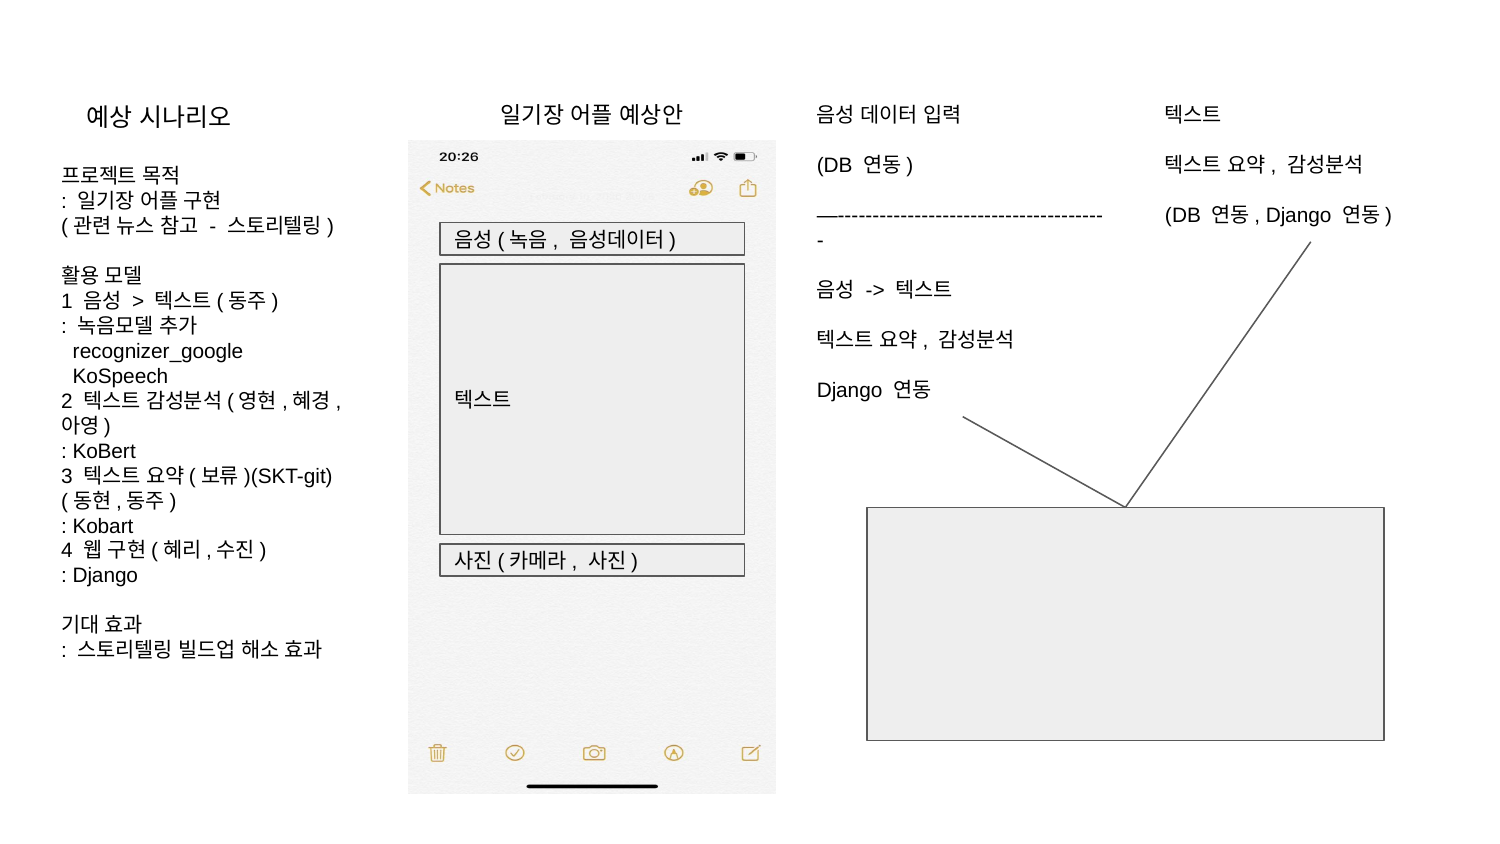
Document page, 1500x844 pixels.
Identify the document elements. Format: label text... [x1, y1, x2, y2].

text_box 프로젝트 목적 : 일기장 어플 구현 (관련 뉴스 참고 - 스토리텔링) 활용 모델 1 음성 > 텍스트(동주) : 녹음모델 추가 recognizer_google KoSpeech 2 텍스트 감성분석(영현,혜경,아영) : KoBert 3 텍스트 요약(보류)(SKT-git) (동현,동주) : Kobart 4 웹 구현(혜리,수진) : Django 기대 효과 : 스토리텔링 빌드업 해소 효과 [46, 147, 377, 678]
text_box 텍스트 텍스트 요약, 감성분석 (DB 연동, Django 연동) [1149, 86, 1472, 242]
text_box [866, 507, 1384, 741]
text_box 음성 데이터 입력 (DB 연동) —--------------------------------------- 음성 -> 텍스트 텍스트 요약, 감성분석 Django 연동 [801, 86, 1124, 417]
text_box 예상 시나리오 [71, 86, 275, 147]
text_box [1125, 243, 1311, 508]
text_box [962, 394, 1120, 508]
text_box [408, 86, 776, 795]
